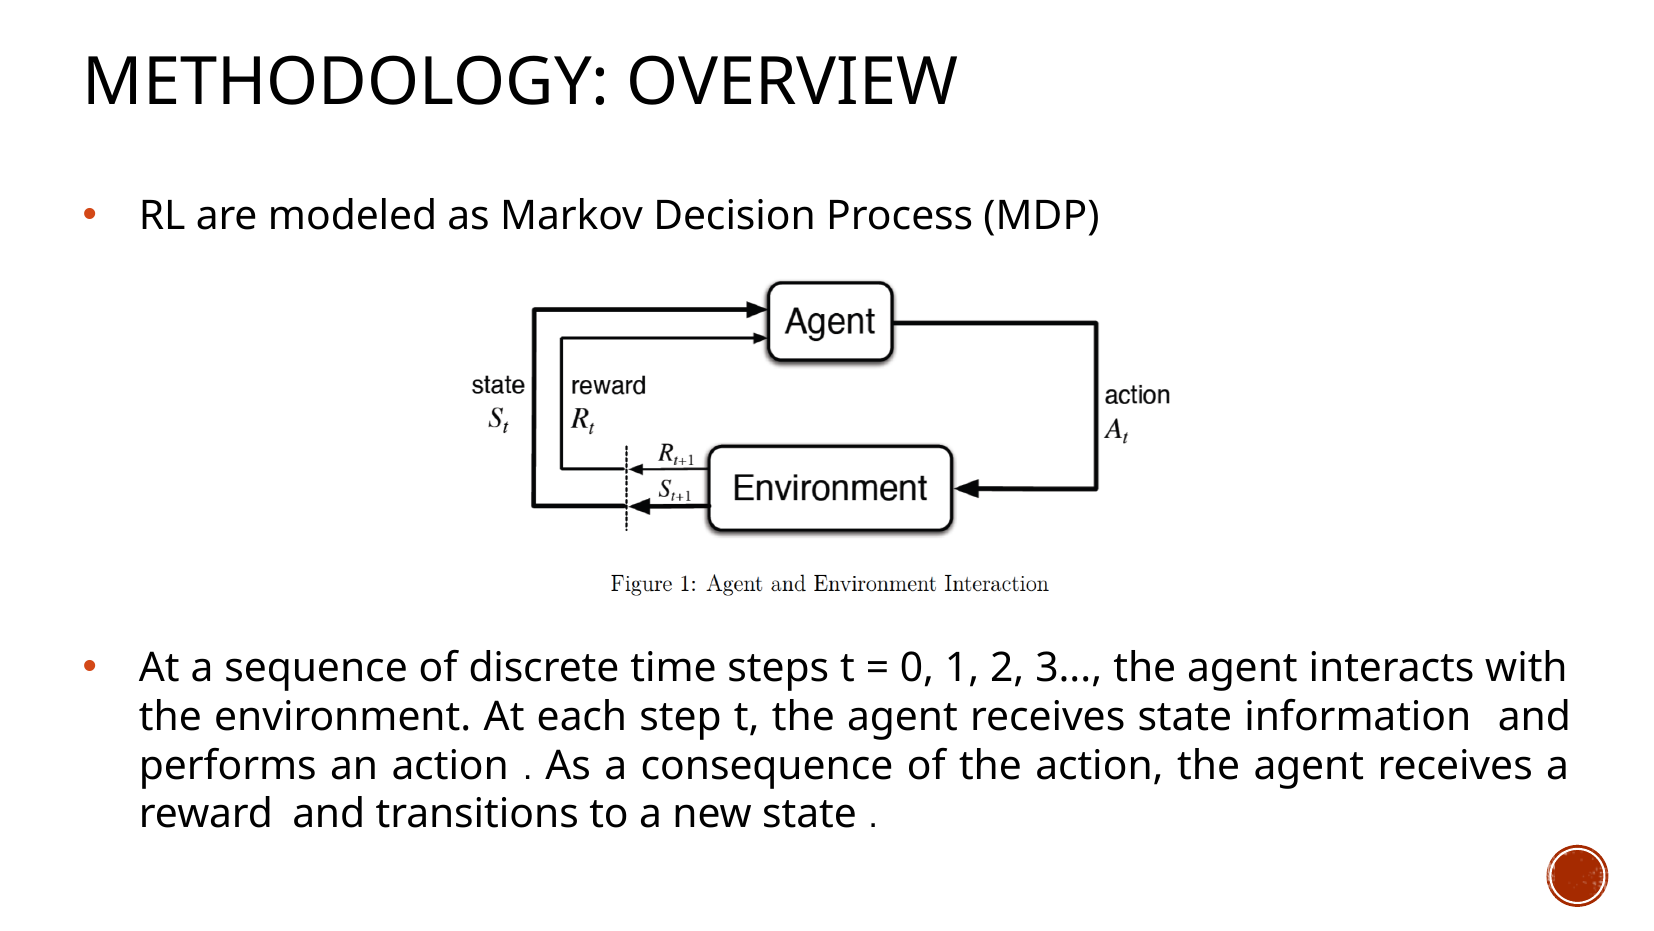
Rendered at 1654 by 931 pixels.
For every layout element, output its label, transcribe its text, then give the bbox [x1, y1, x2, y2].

text_box Methodology: Overview [82, 23, 1571, 144]
picture [450, 263, 1204, 606]
